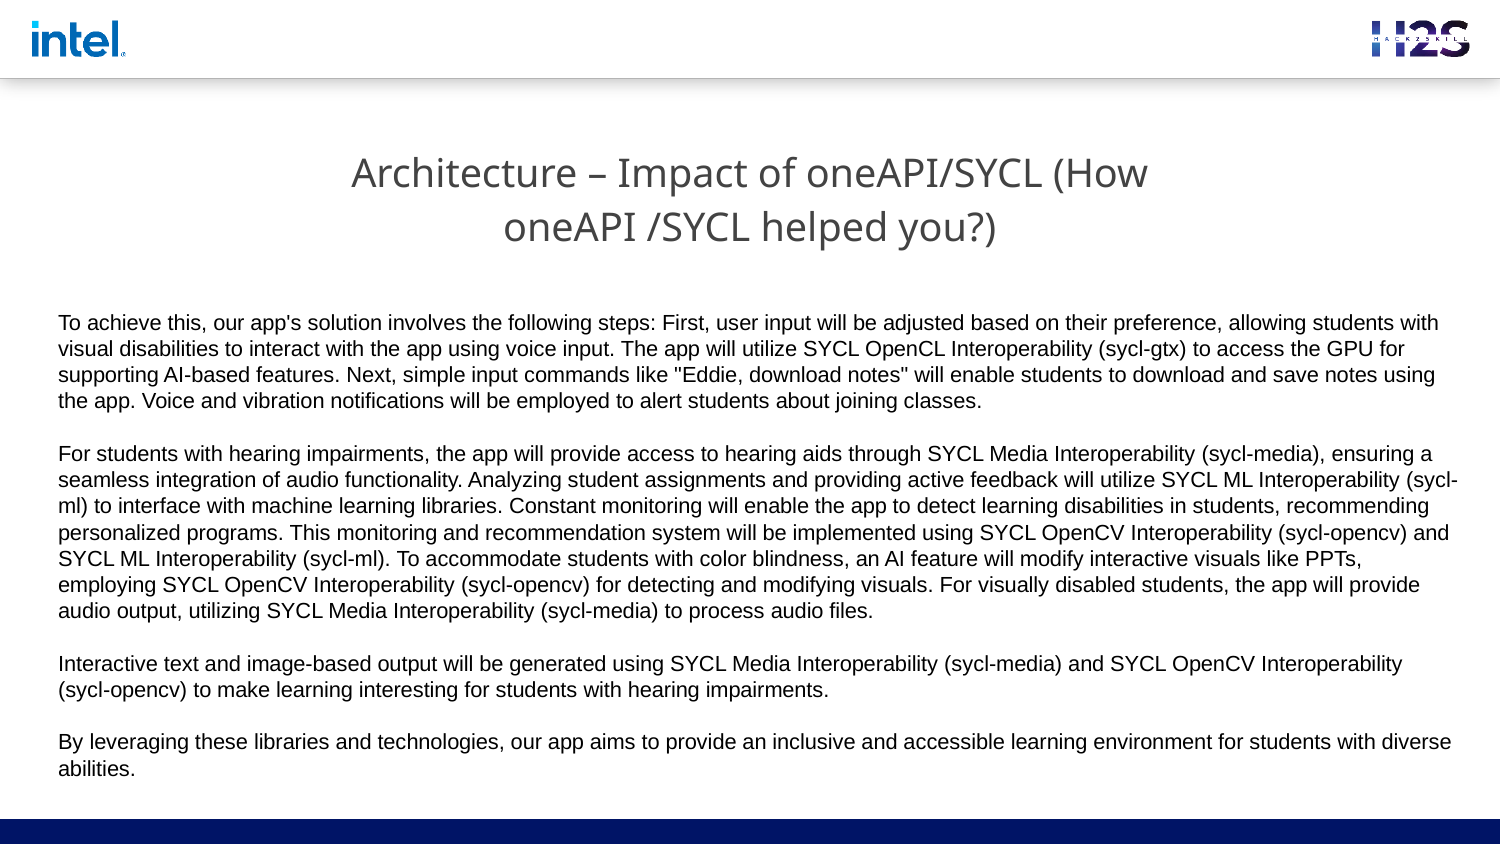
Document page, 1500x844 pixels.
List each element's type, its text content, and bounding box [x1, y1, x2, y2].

picture [0, 809, 1500, 844]
picture [0, 0, 1500, 105]
text_box Architecture – Impact of oneAPI/SYCL (How oneAPI /SYCL helped you?) [315, 125, 1185, 203]
text_box To achieve this, our app's solution involves the following steps: First, user input will be adjusted based on their preference, allowing students with visual disabilities to interact with the app using voice input. The app will utilize SYCL OpenCL Interoperability (sycl-gtx) to access the GPU for supporting AI-based features. Next, simple input commands like "Eddie, download notes" will enable students to download and save notes using the app. Voice and vibration notifications will be employed to alert students about joining classes. For students with hearing impairments, the app will provide access to hearing aids through SYCL Media Interoperability (sycl-media), ensuring a seamless integration of audio functionality. Analyzing student assignments and providing active feedback will utilize SYCL ML Interoperability (sycl-ml) to interface with machine learning libraries. Constant monitoring will enable the app to detect learning disabilities in students, recommending personalized programs. This monitoring and recommendation system will be implemented using SYCL OpenCV Interoperability (sycl-opencv) and SYCL ML Interoperability (sycl-ml). To accommodate students with color blindness, an AI feature will modify interactive visuals like PPTs, employing SYCL OpenCV Interoperability (sycl-opencv) for detecting and modifying visuals. For visually disabled students, the app will provide audio output, utilizing SYCL Media Interoperability (sycl-media) to process audio files. Interactive text and image-based output will be generated using SYCL Media Interoperability (sycl-media) and SYCL OpenCV Interoperability (sycl-opencv) to make learning interesting for students with hearing impairments. By leveraging these libraries and technologies, our app aims to provide an inclusive and accessible learning environment for students with diverse abilities. [43, 301, 1476, 807]
